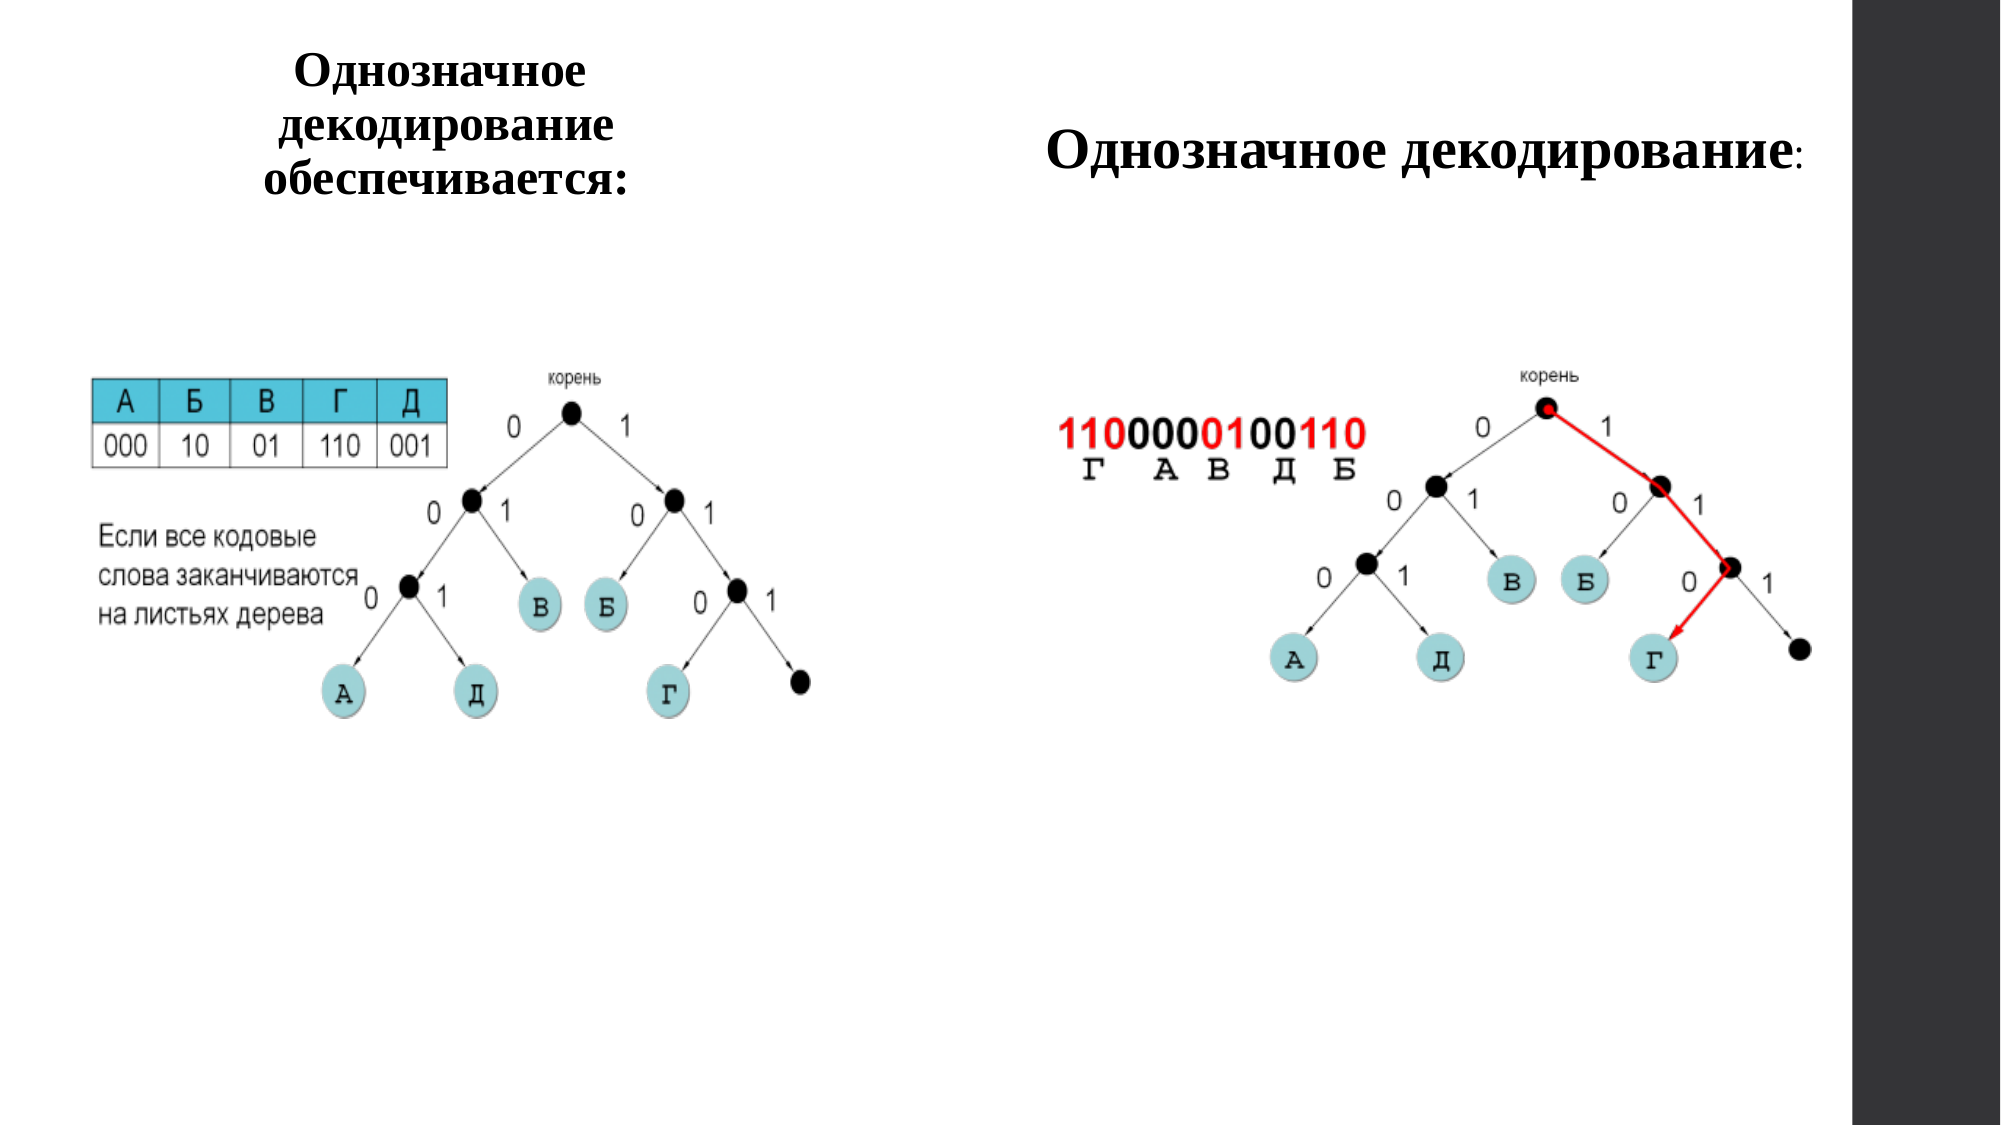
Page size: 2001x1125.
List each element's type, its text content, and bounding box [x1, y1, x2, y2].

title Однозначное декодирование обеспечивается: [82, 79, 811, 213]
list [82, 357, 812, 720]
text_box Однозначное декодирование: [1030, 103, 1828, 189]
picture [1030, 357, 1813, 684]
